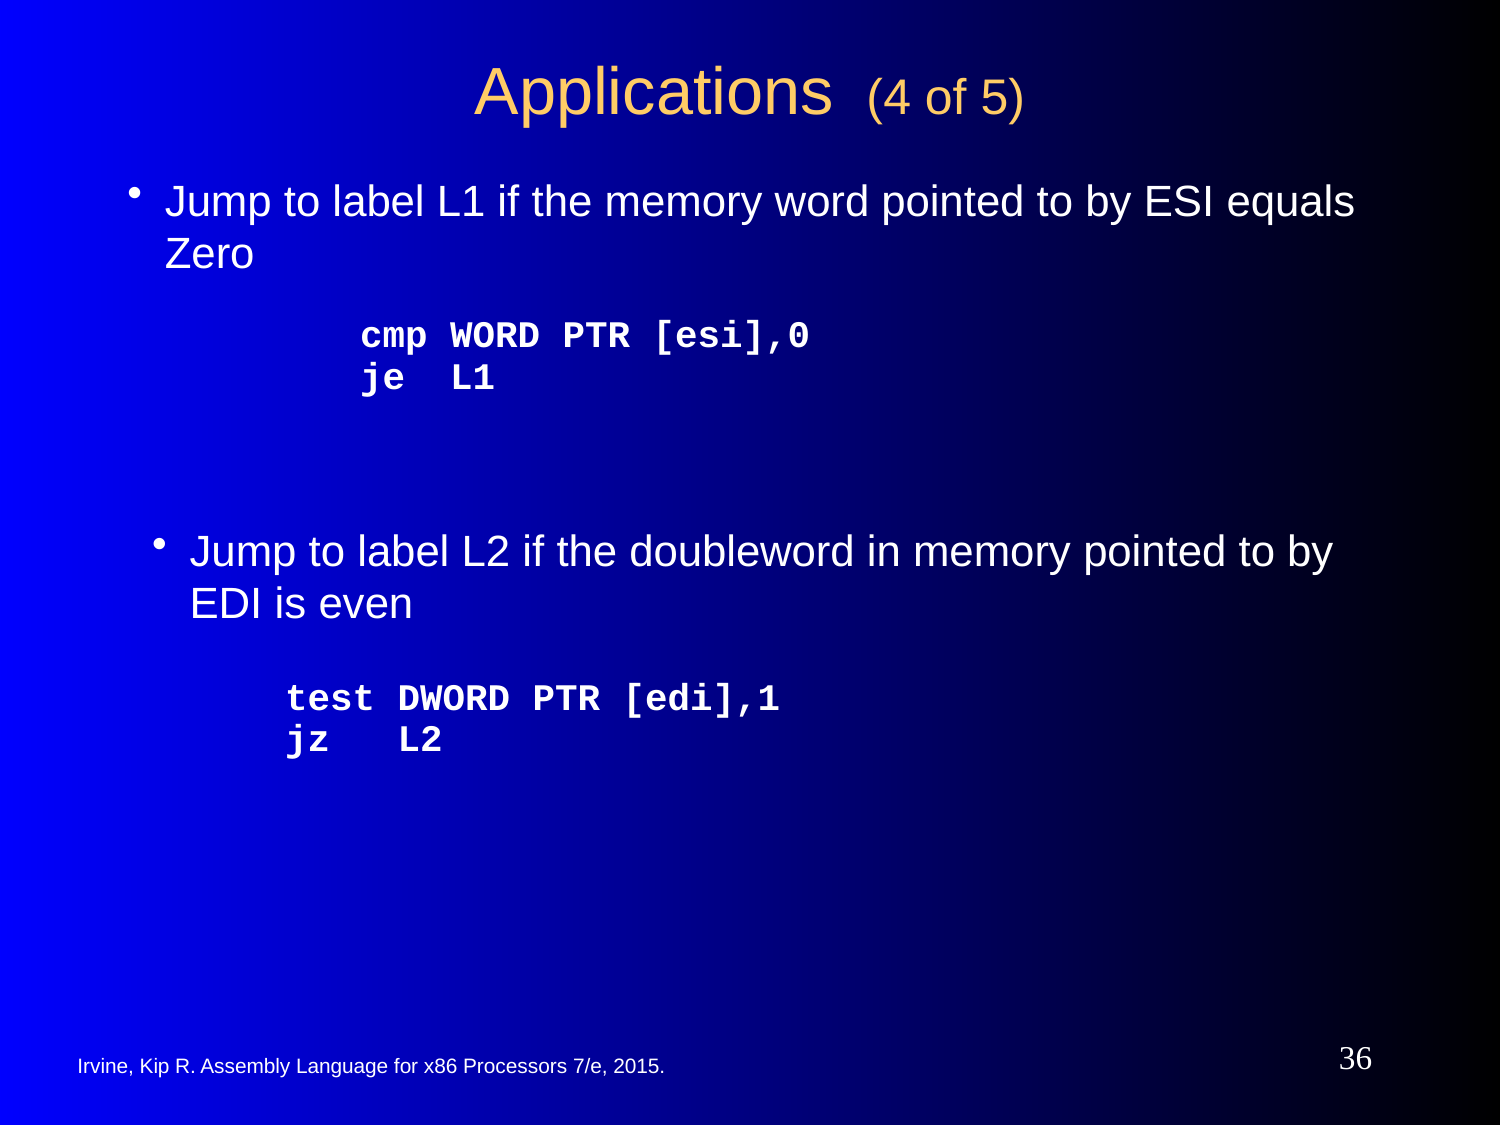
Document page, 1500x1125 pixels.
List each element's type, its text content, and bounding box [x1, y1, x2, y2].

footer Irvine, Kip R. Assembly Language for x86 Processors 7/e, 2015. [62, 1040, 838, 1091]
text_box Jump to label L2 if the doubleword in memory pointed to by EDI is even [137, 499, 1400, 650]
text_box Jump to label L1 if the memory word pointed to by ESI equals Zero [112, 149, 1375, 300]
text_box test DWORD PTR [edi],1 jz L2 [262, 662, 1063, 813]
slide_number 36 [1224, 1025, 1388, 1088]
text_box cmp WORD PTR [esi],0 je L1 [262, 300, 1050, 438]
title Applications (4 of 5) [112, 37, 1388, 138]
